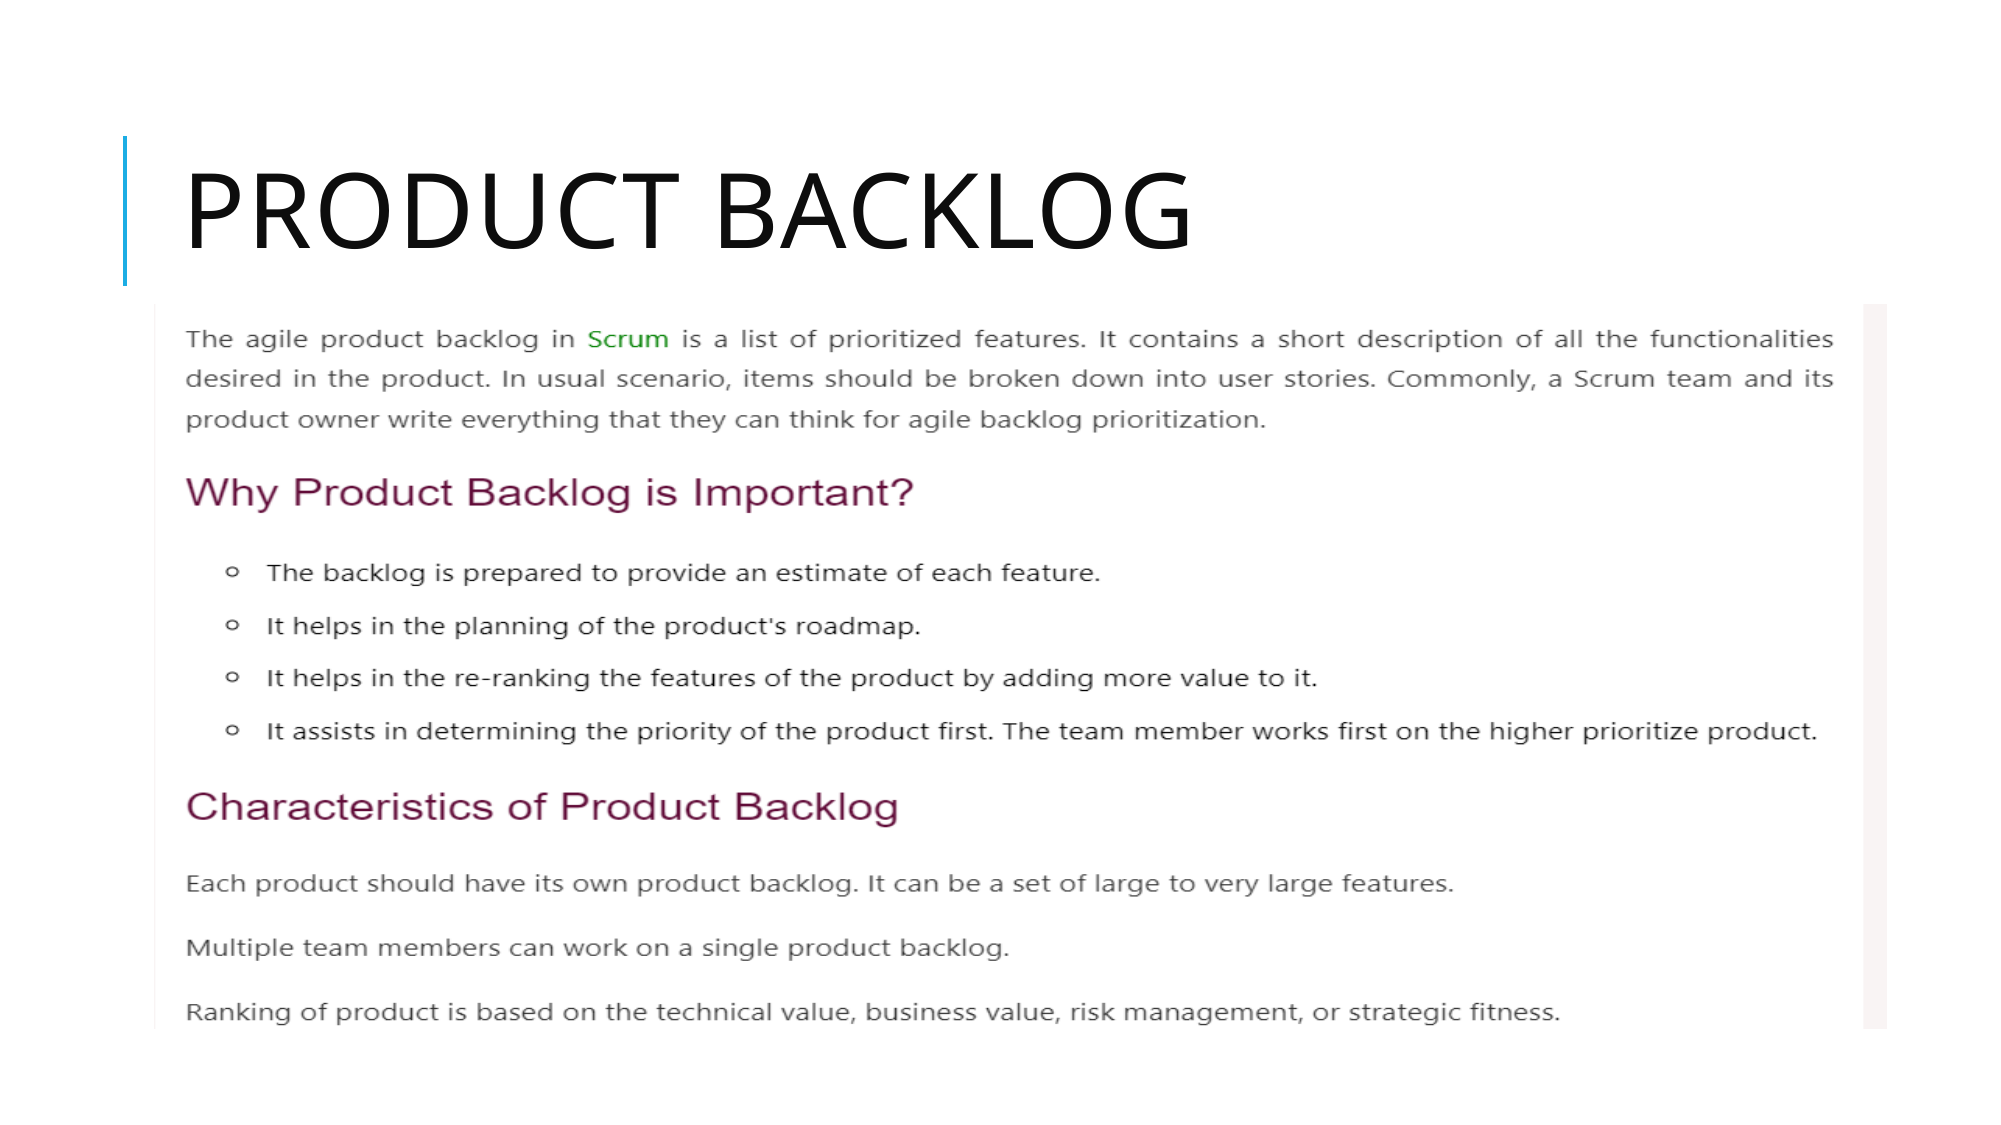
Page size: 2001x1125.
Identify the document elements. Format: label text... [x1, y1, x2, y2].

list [153, 304, 1887, 1030]
title Product backlog [168, 96, 1763, 300]
